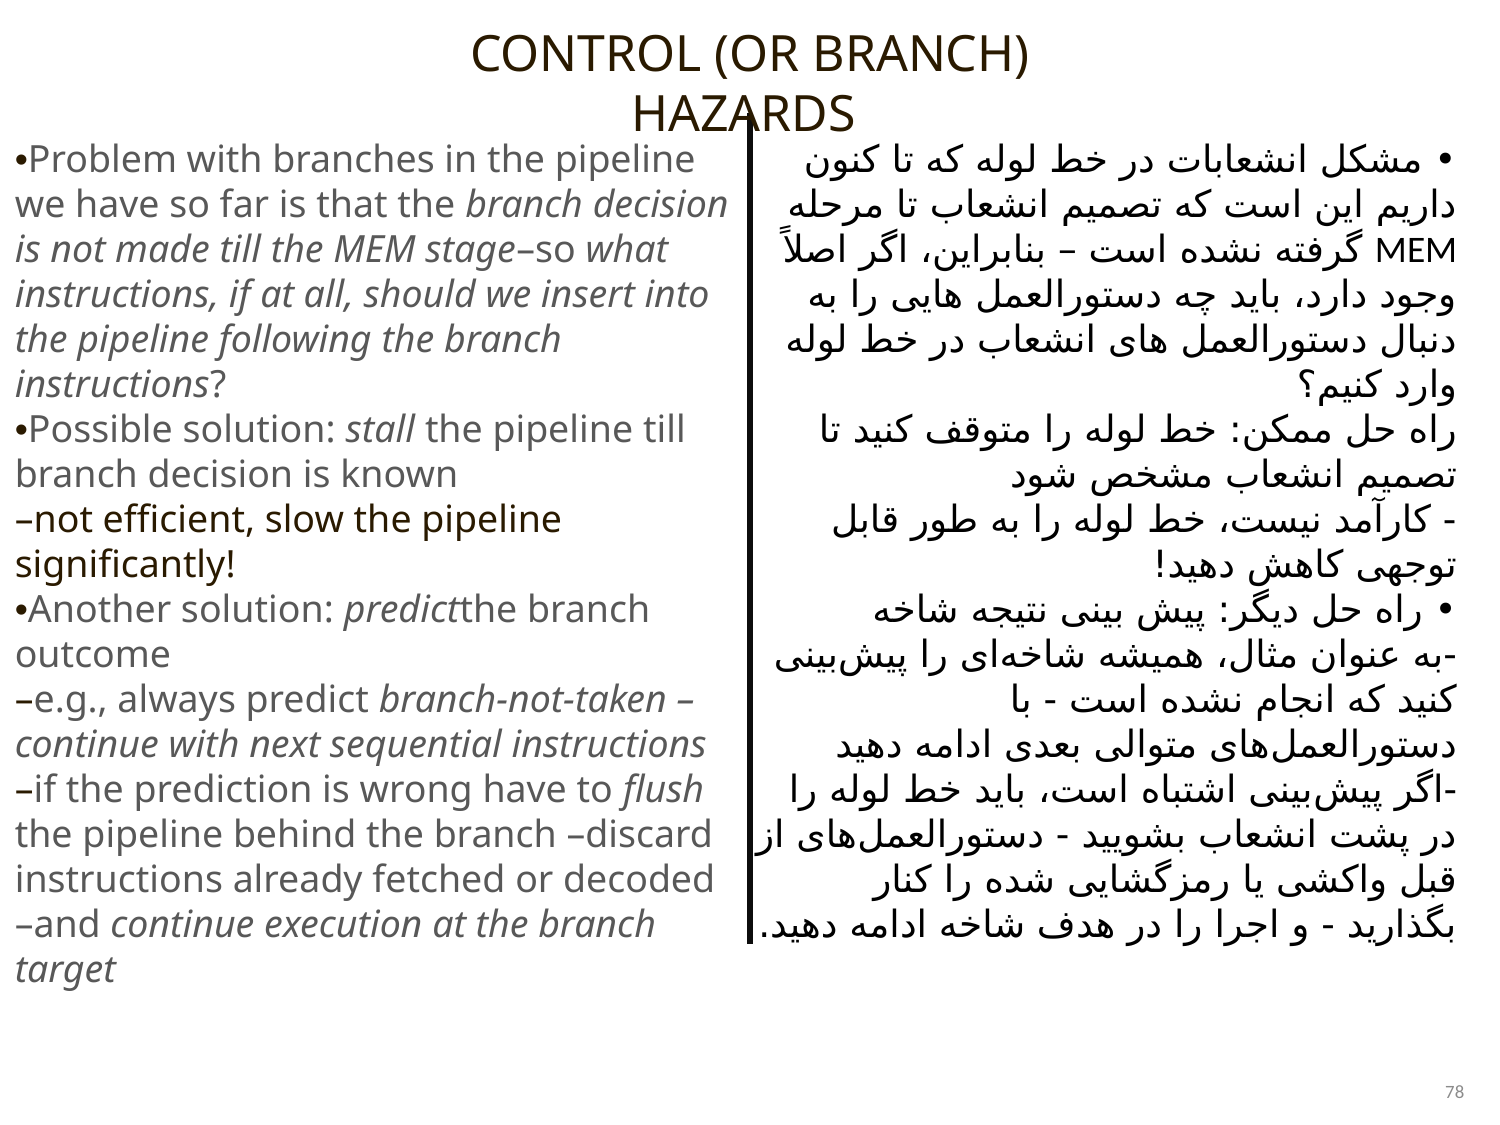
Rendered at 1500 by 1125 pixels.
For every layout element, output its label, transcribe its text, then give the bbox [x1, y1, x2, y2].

text_box • مشکل انشعابات در خط لوله که تا کنون داریم این است که تصمیم انشعاب تا مرحله MEM گرفته نشده است – بنابراین، اگر اصلاً وجود دارد، باید چه دستورالعمل هایی را به دنبال دستورالعمل های انشعاب در خط لوله وارد کنیم؟ راه حل ممکن: خط لوله را متوقف کنید تا تصمیم انشعاب مشخص شود - کارآمد نیست، خط لوله را به طور قابل توجهی کاهش دهید! • راه حل دیگر: پیش بینی نتیجه شاخه -به عنوان مثال، همیشه شاخه‌ای را پیش‌بینی کنید که انجام نشده است - با دستورالعمل‌های متوالی بعدی ادامه دهید -اگر پیش‌بینی اشتباه است، باید خط لوله را در پشت انشعاب بشویید - دستورالعمل‌های از قبل واکشی یا رمزگشایی شده را کنار بگذارید - و اجرا را در هدف شاخه ادامه دهید. [738, 127, 1472, 952]
text_box CONTROL (OR BRANCH) HAZARDS [374, 14, 1125, 149]
text_box •Problem with branches in the pipeline we have so far is that the branch decision is not made till the MEM stage–so what instructions, if at all, should we insert into the pipeline following the branch instructions? •Possible solution: stall the pipeline till branch decision is known –not efficient, slow the pipeline significantly! •Another solution: predictthe branch outcome –e.g., always predict branch-not-taken –continue with next sequential instructions –if the prediction is wrong have to flush the pipeline behind the branch –discard instructions already fetched or decoded –and continue execution at the branch target [0, 127, 750, 997]
